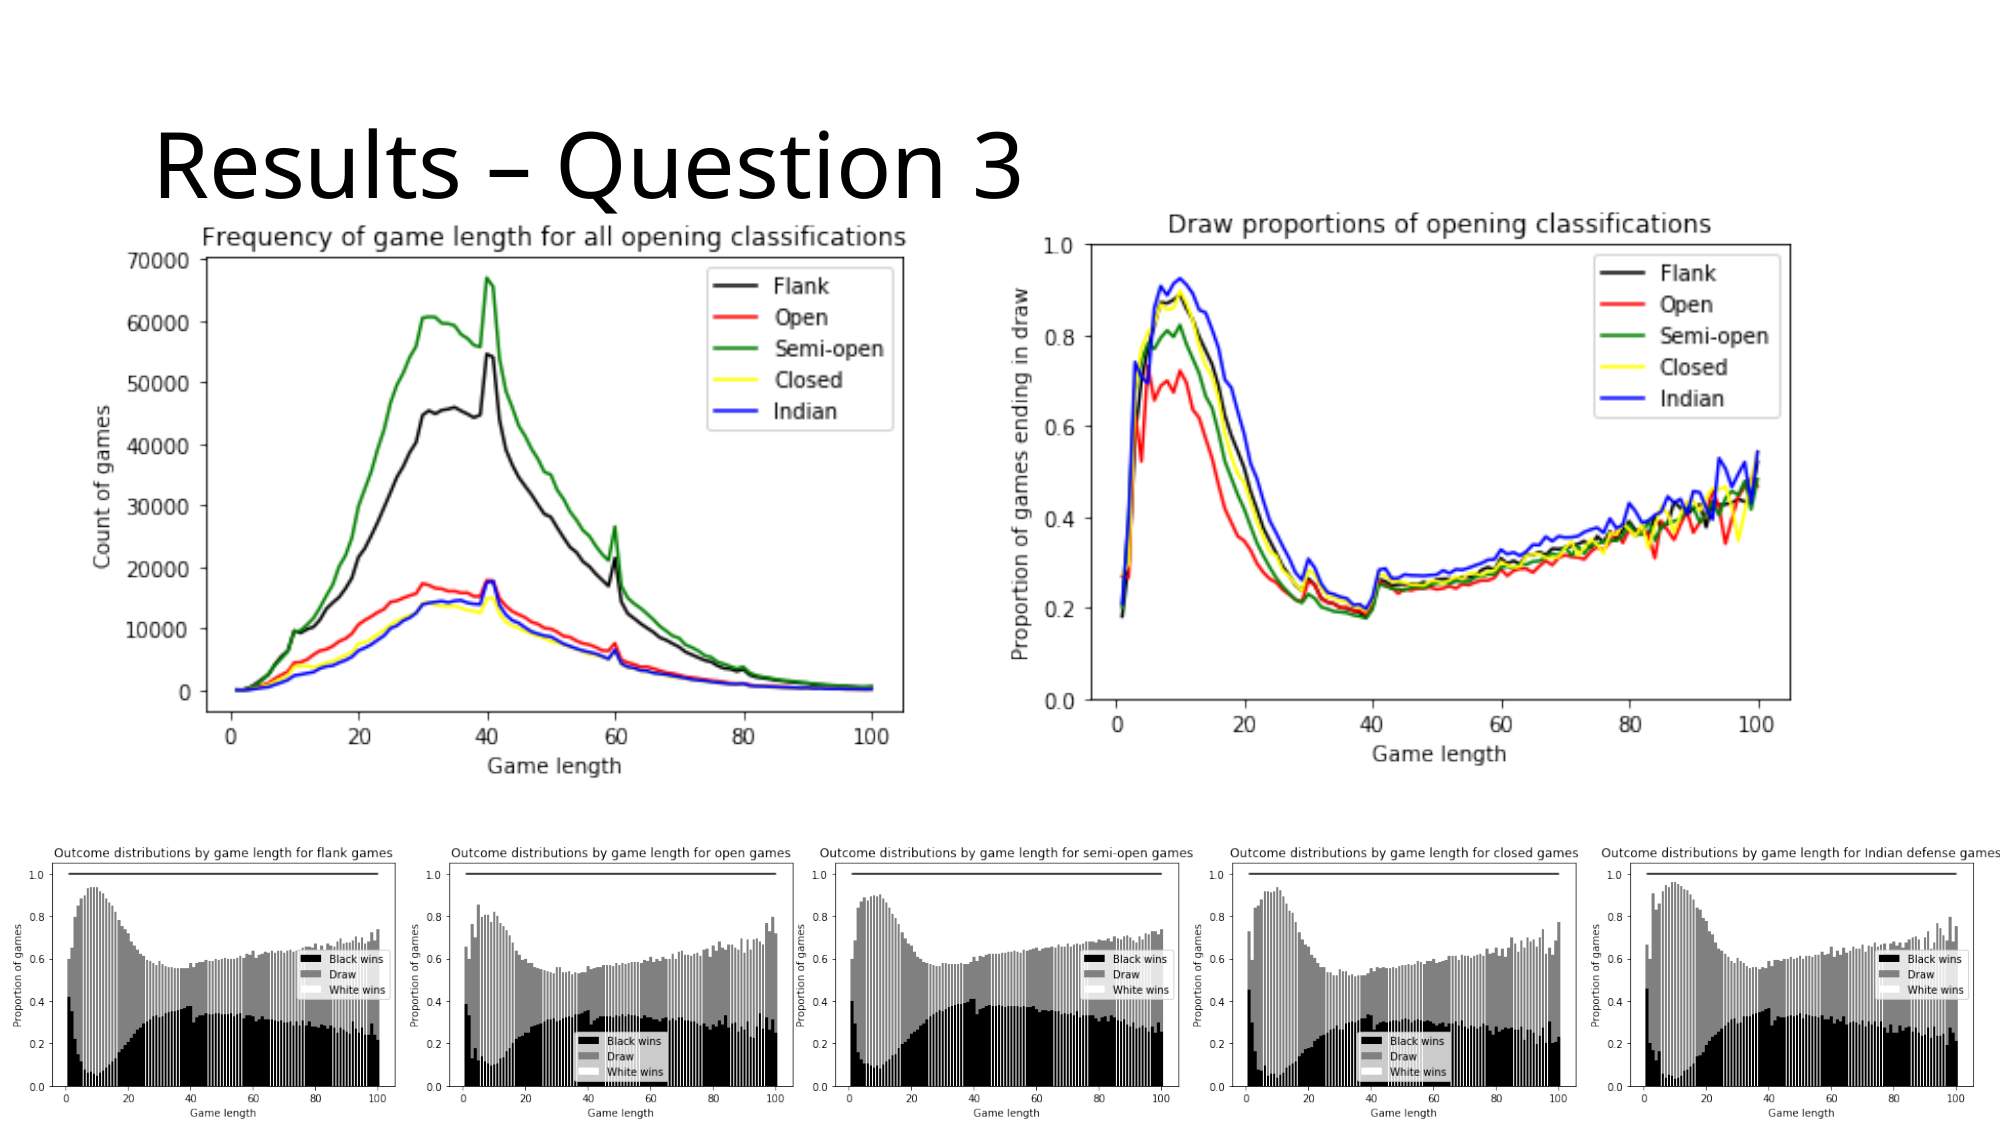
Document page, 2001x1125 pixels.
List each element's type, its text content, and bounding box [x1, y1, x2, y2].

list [81, 211, 926, 791]
title Results – Question 3 [137, 59, 1863, 278]
picture [6, 840, 2000, 1125]
picture [999, 198, 1811, 779]
